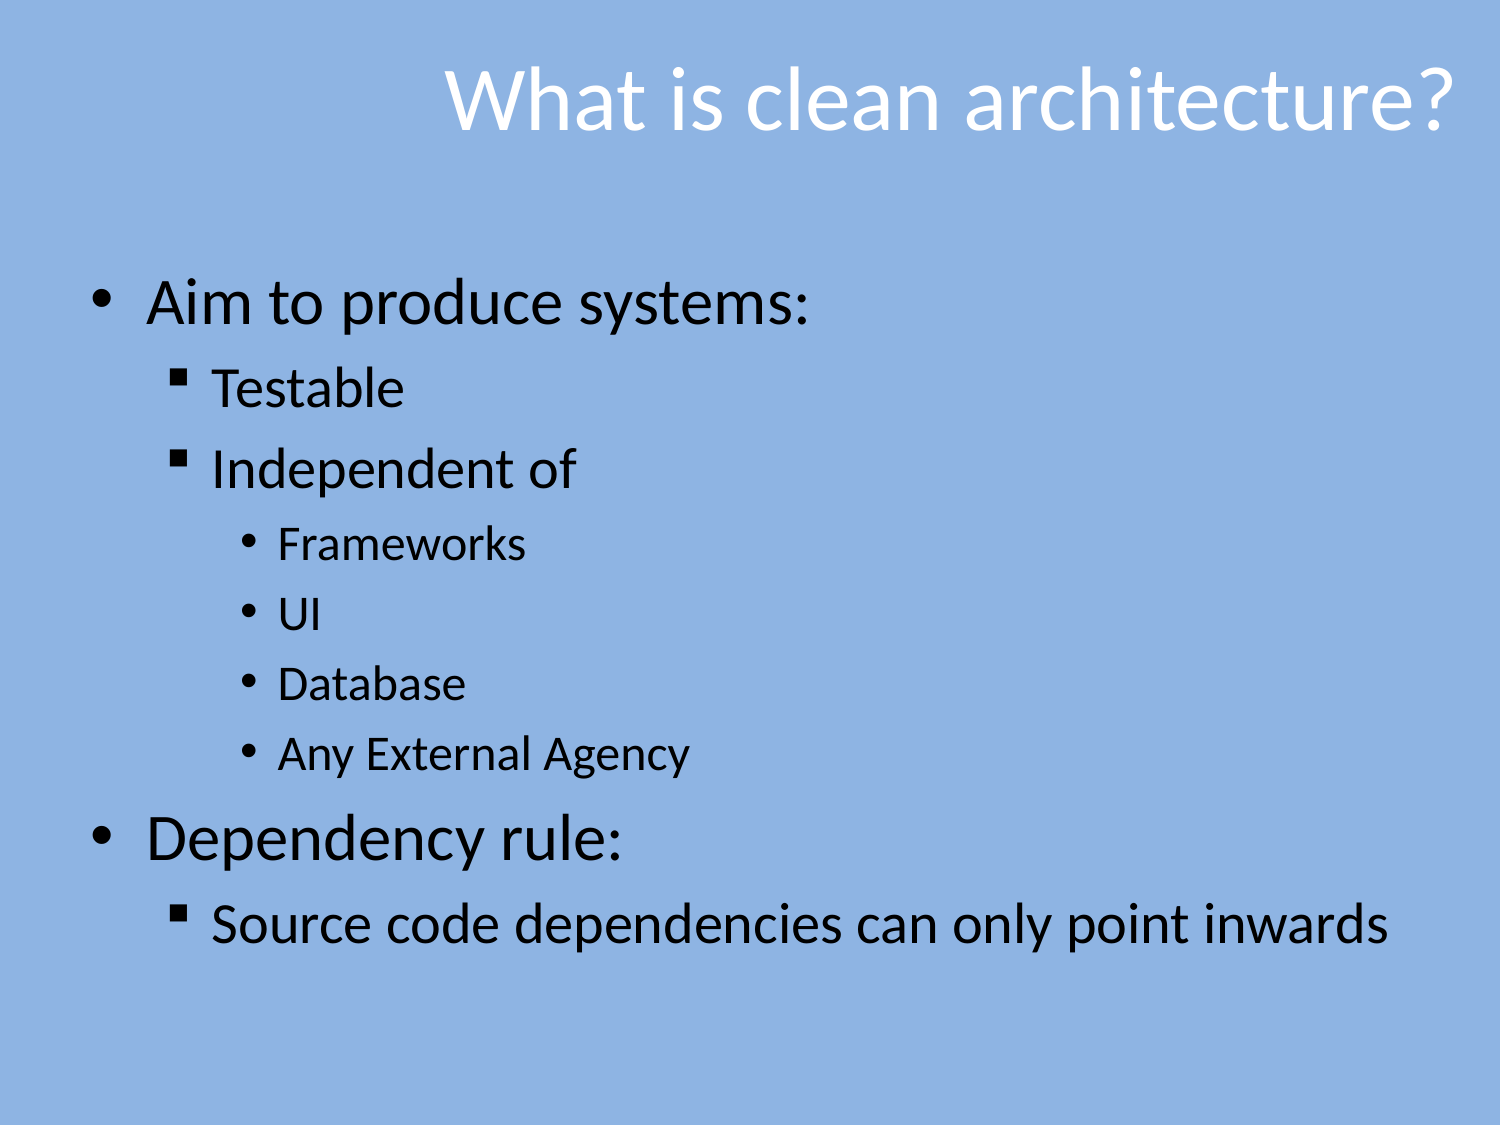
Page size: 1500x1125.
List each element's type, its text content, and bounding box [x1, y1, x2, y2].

list Aim to produce systems: Testable Independent of Frameworks UI Database Any External Agency Dependency rule: Source code dependencies can only point inwards [75, 249, 1425, 1018]
title What is clean architecture? [24, 12, 1475, 175]
